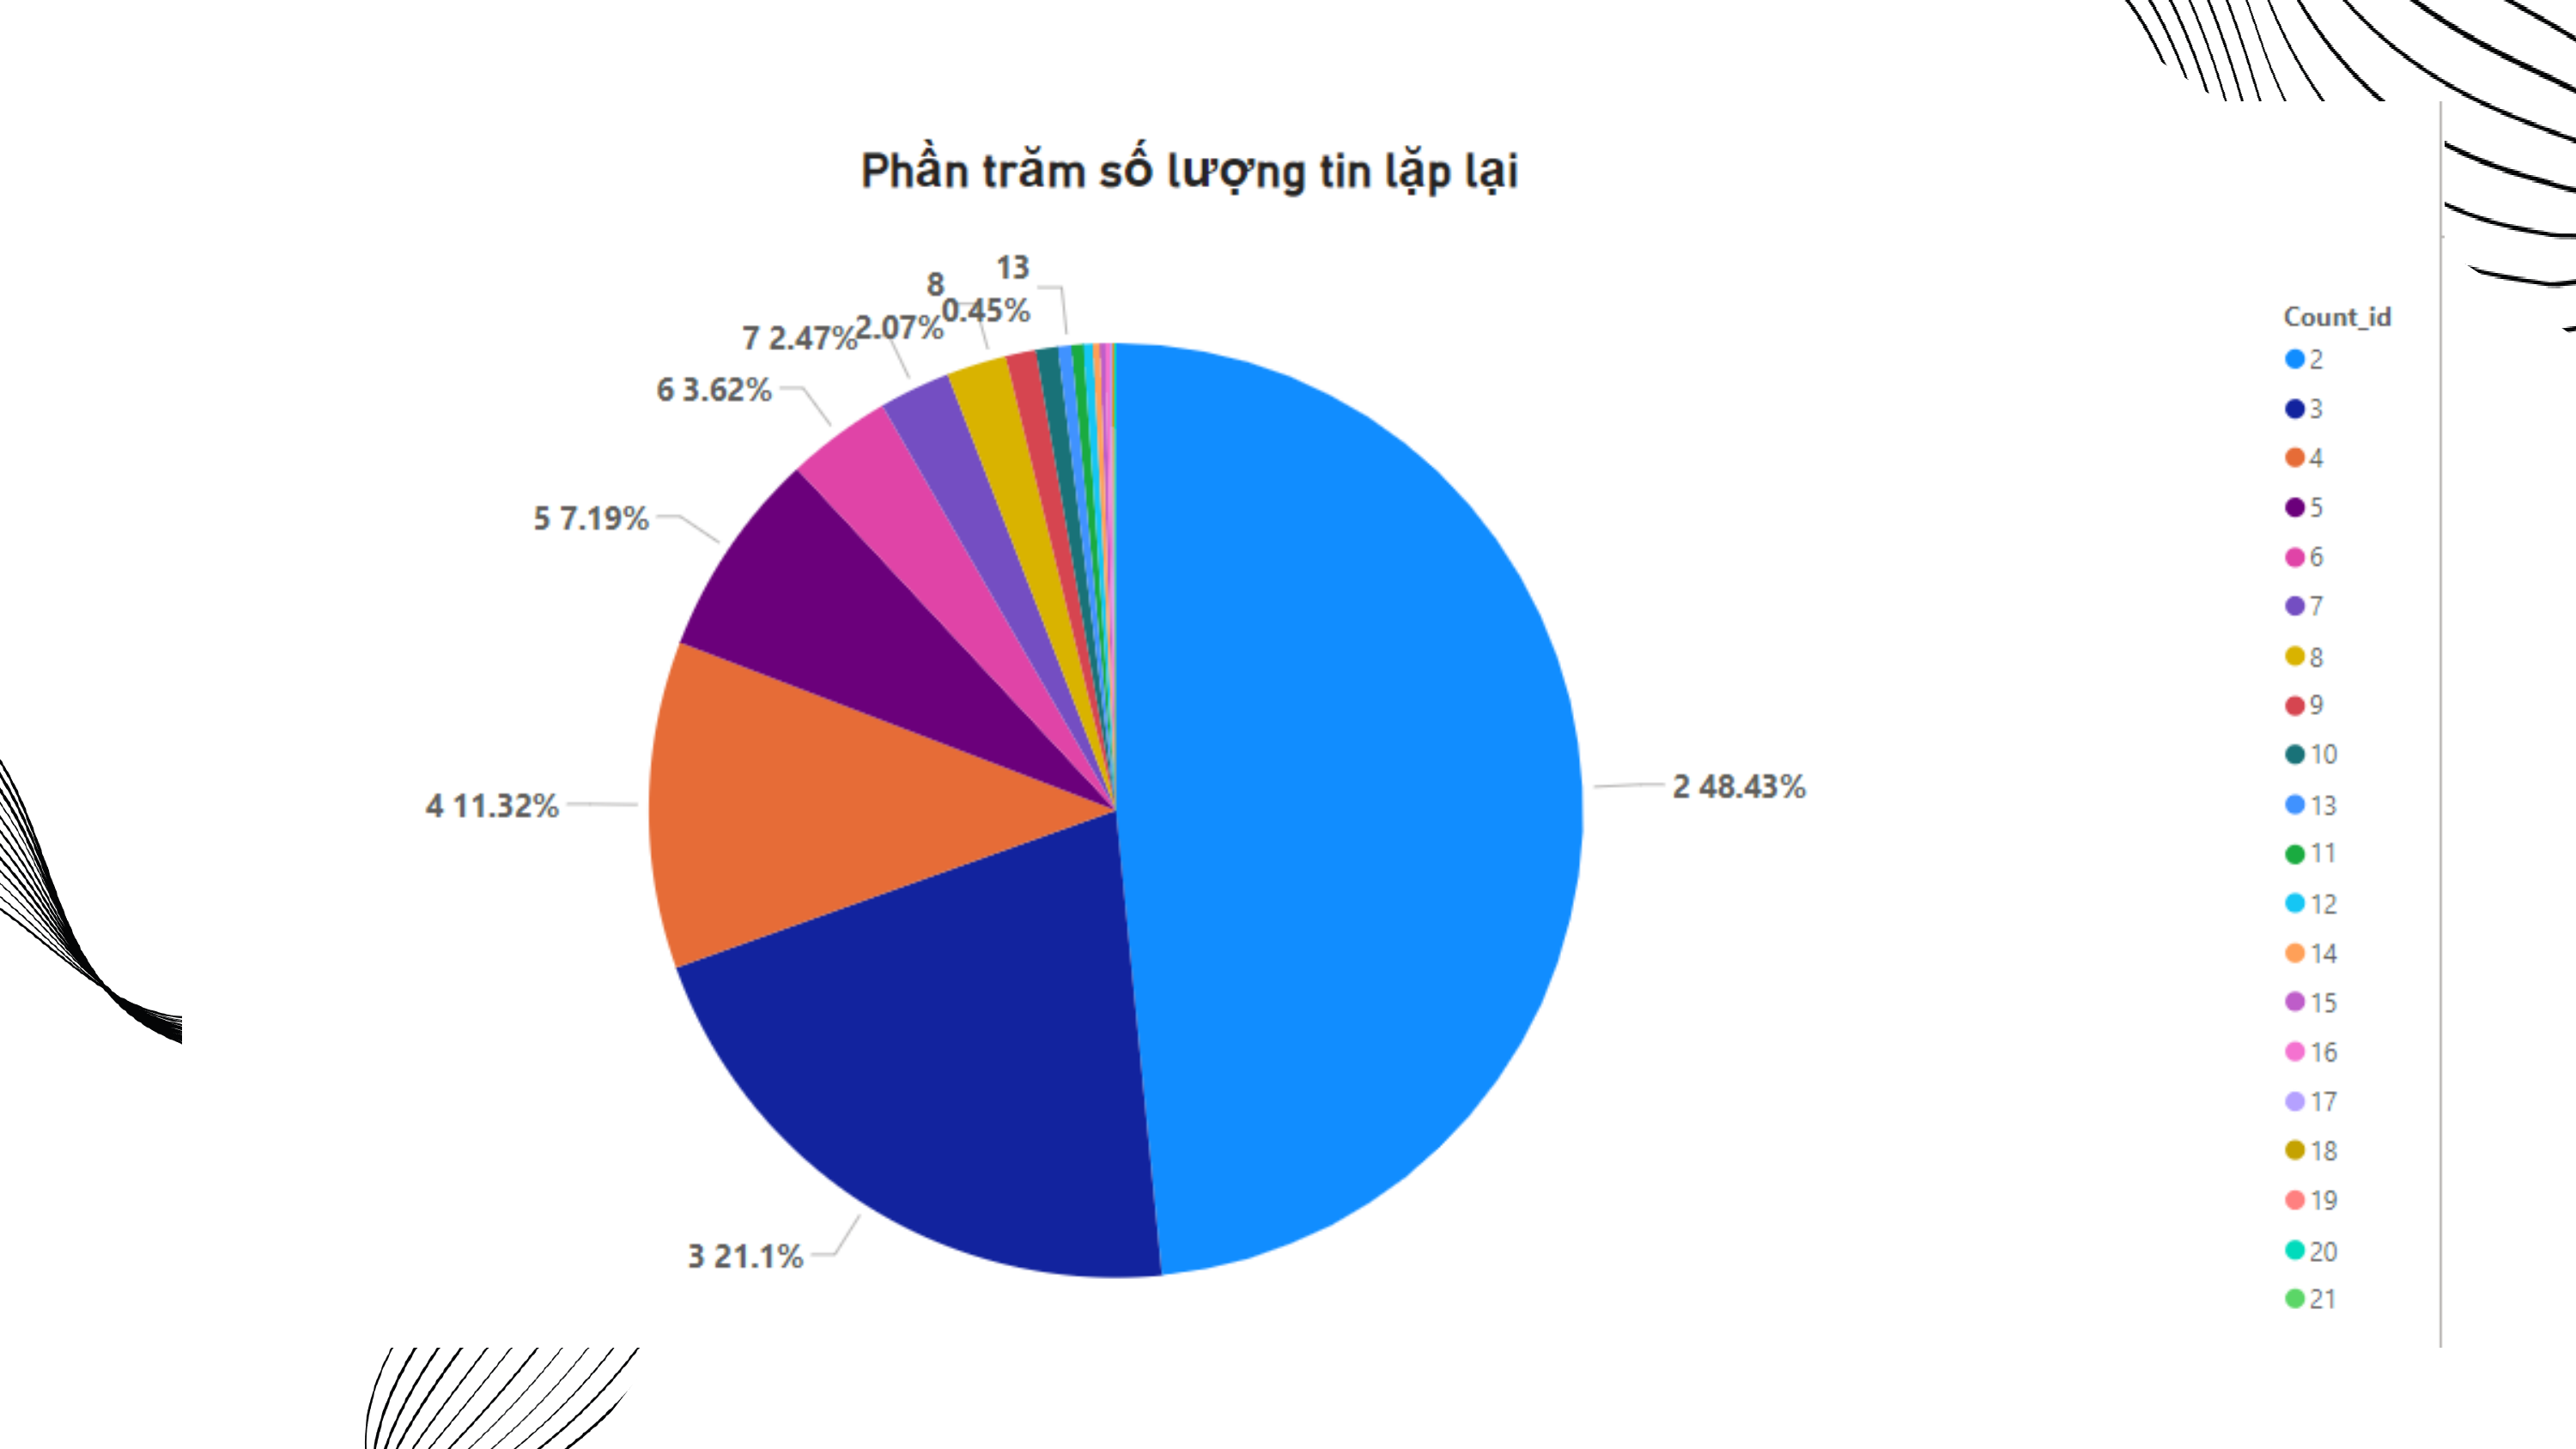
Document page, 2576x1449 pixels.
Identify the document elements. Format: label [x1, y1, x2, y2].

text_box [2068, 0, 2576, 338]
picture [182, 101, 2445, 1348]
text_box [0, 680, 656, 1449]
